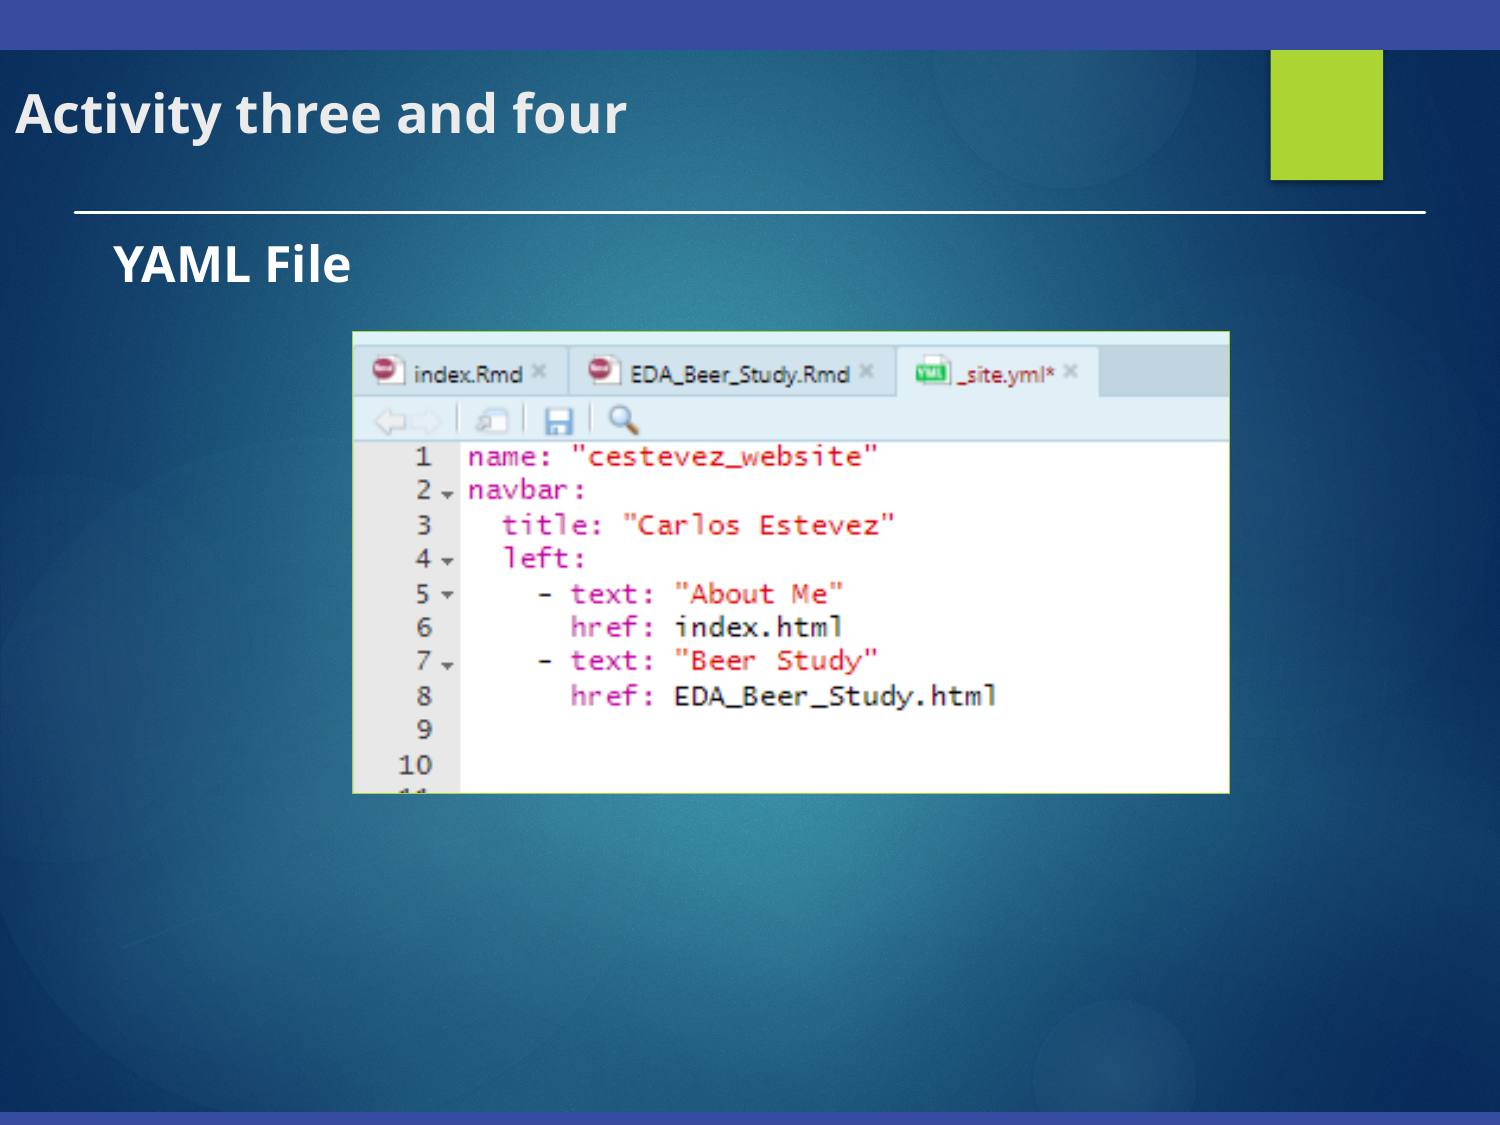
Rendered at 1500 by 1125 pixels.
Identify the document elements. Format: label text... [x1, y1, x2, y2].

title Activity three and four [0, 71, 1500, 225]
text_box YAML File [23, 224, 1441, 300]
picture [351, 331, 1230, 794]
